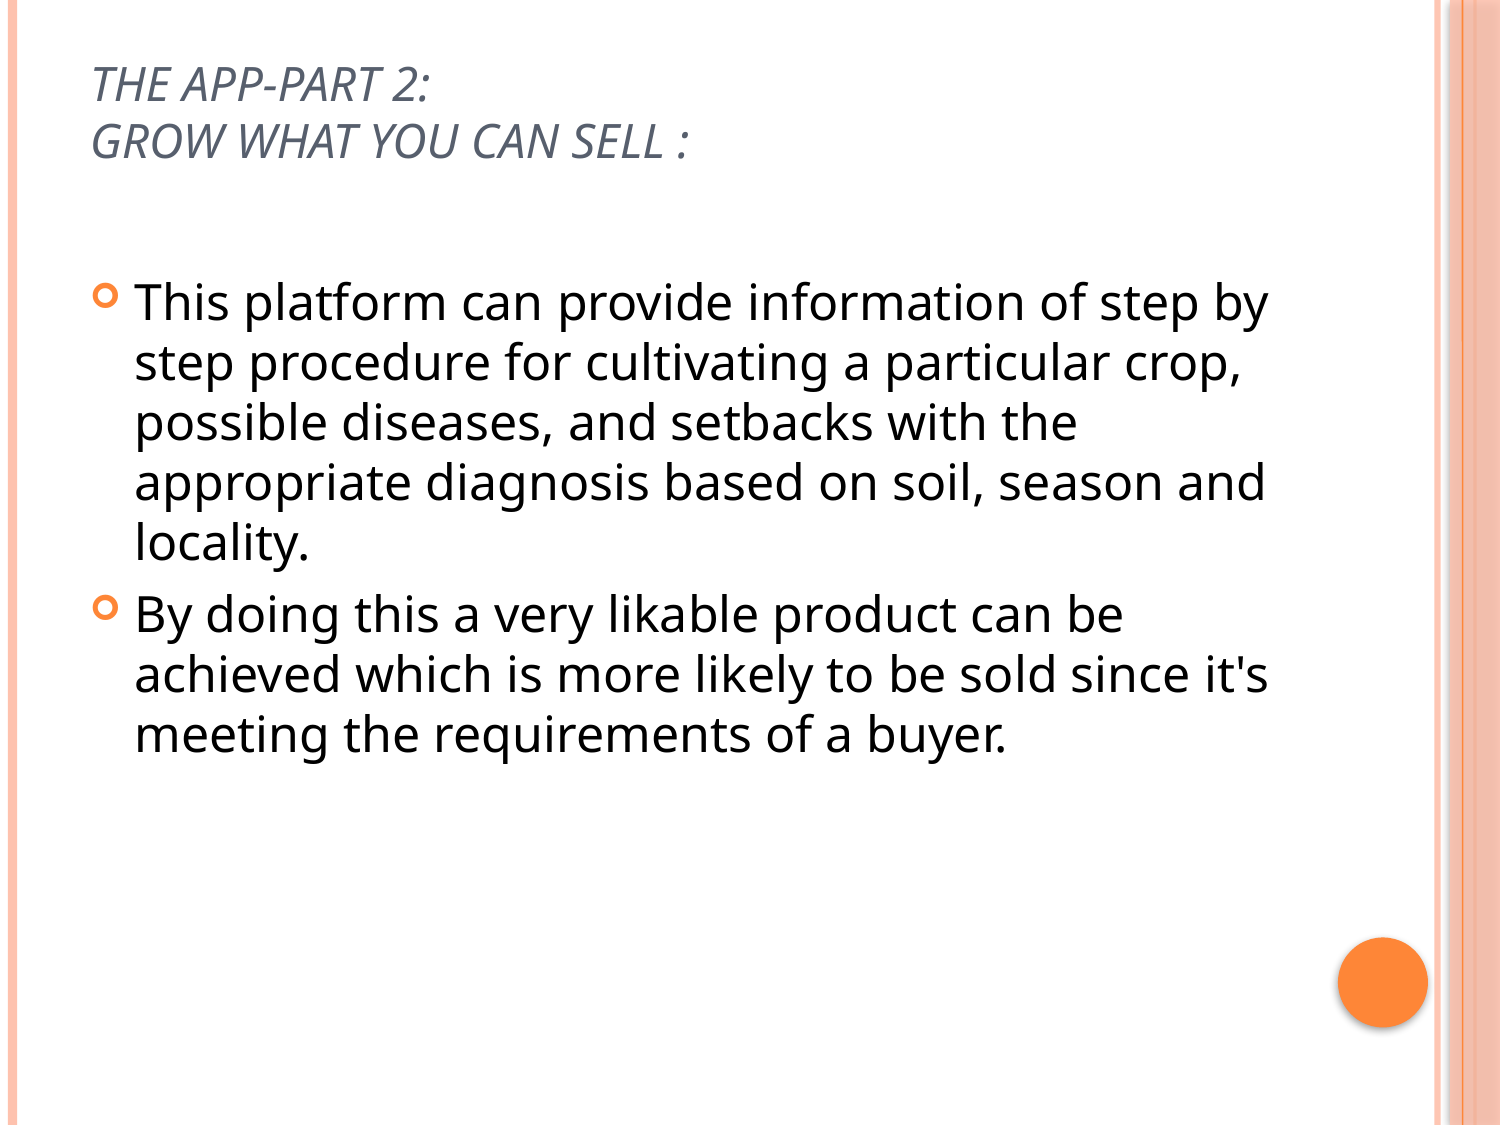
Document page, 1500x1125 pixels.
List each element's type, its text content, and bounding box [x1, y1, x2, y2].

title The App-part 2: Grow what you can sell : [75, 45, 1300, 233]
list This platform can provide information of step by step procedure for cultivating a particular crop, possible diseases, and setbacks with the appropriate diagnosis based on soil, season and locality. By doing this a very likable product can be achieved which is more likely to be sold since it's meeting the requirements of a buyer. [75, 262, 1300, 1062]
